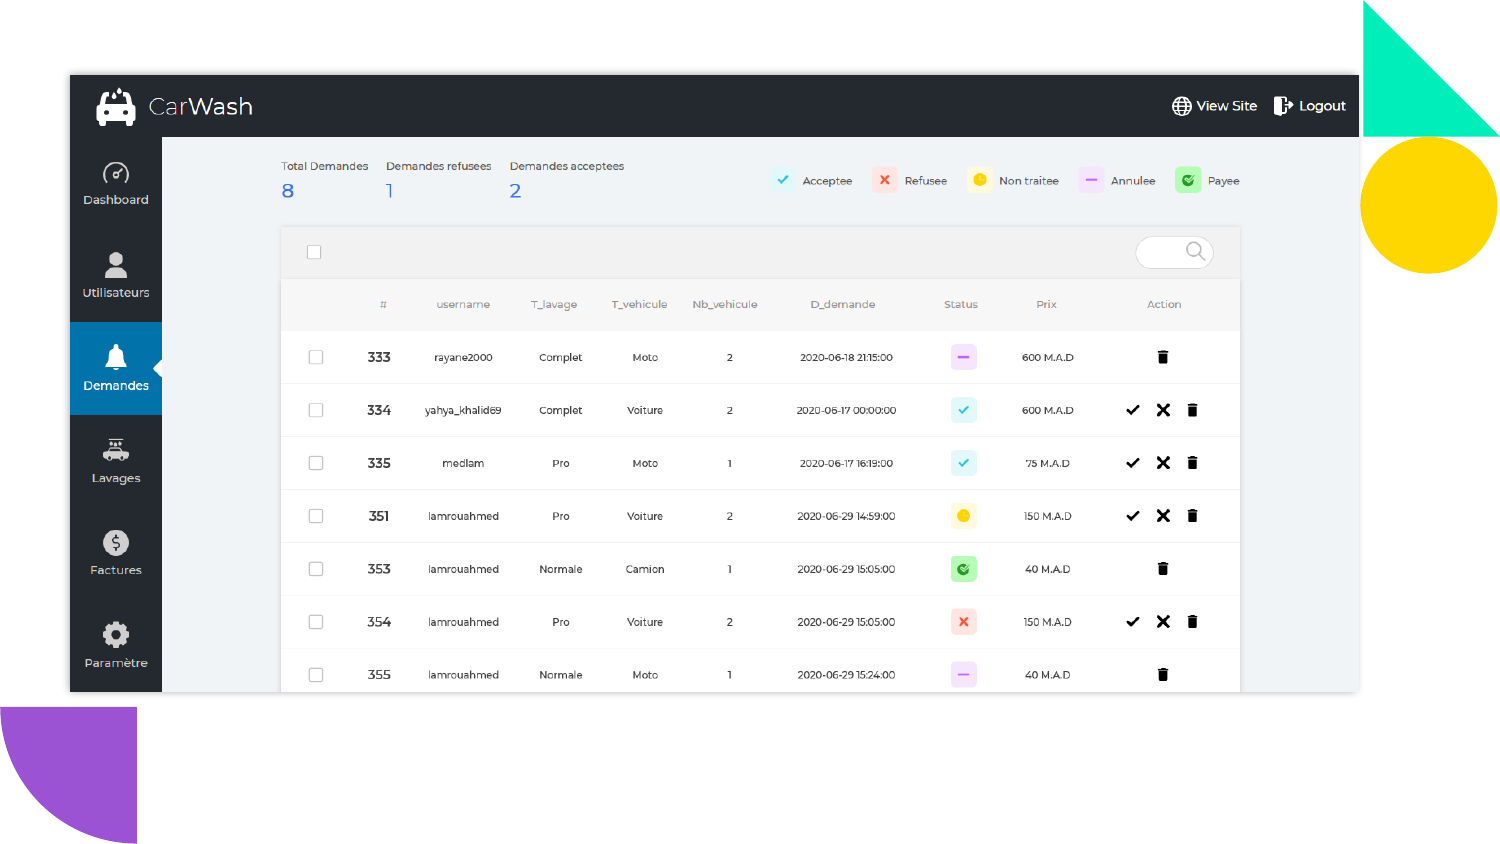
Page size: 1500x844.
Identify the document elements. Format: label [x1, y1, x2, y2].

picture [70, 75, 1359, 693]
picture [133, 382, 142, 389]
picture [92, 384, 102, 389]
picture [106, 345, 126, 366]
